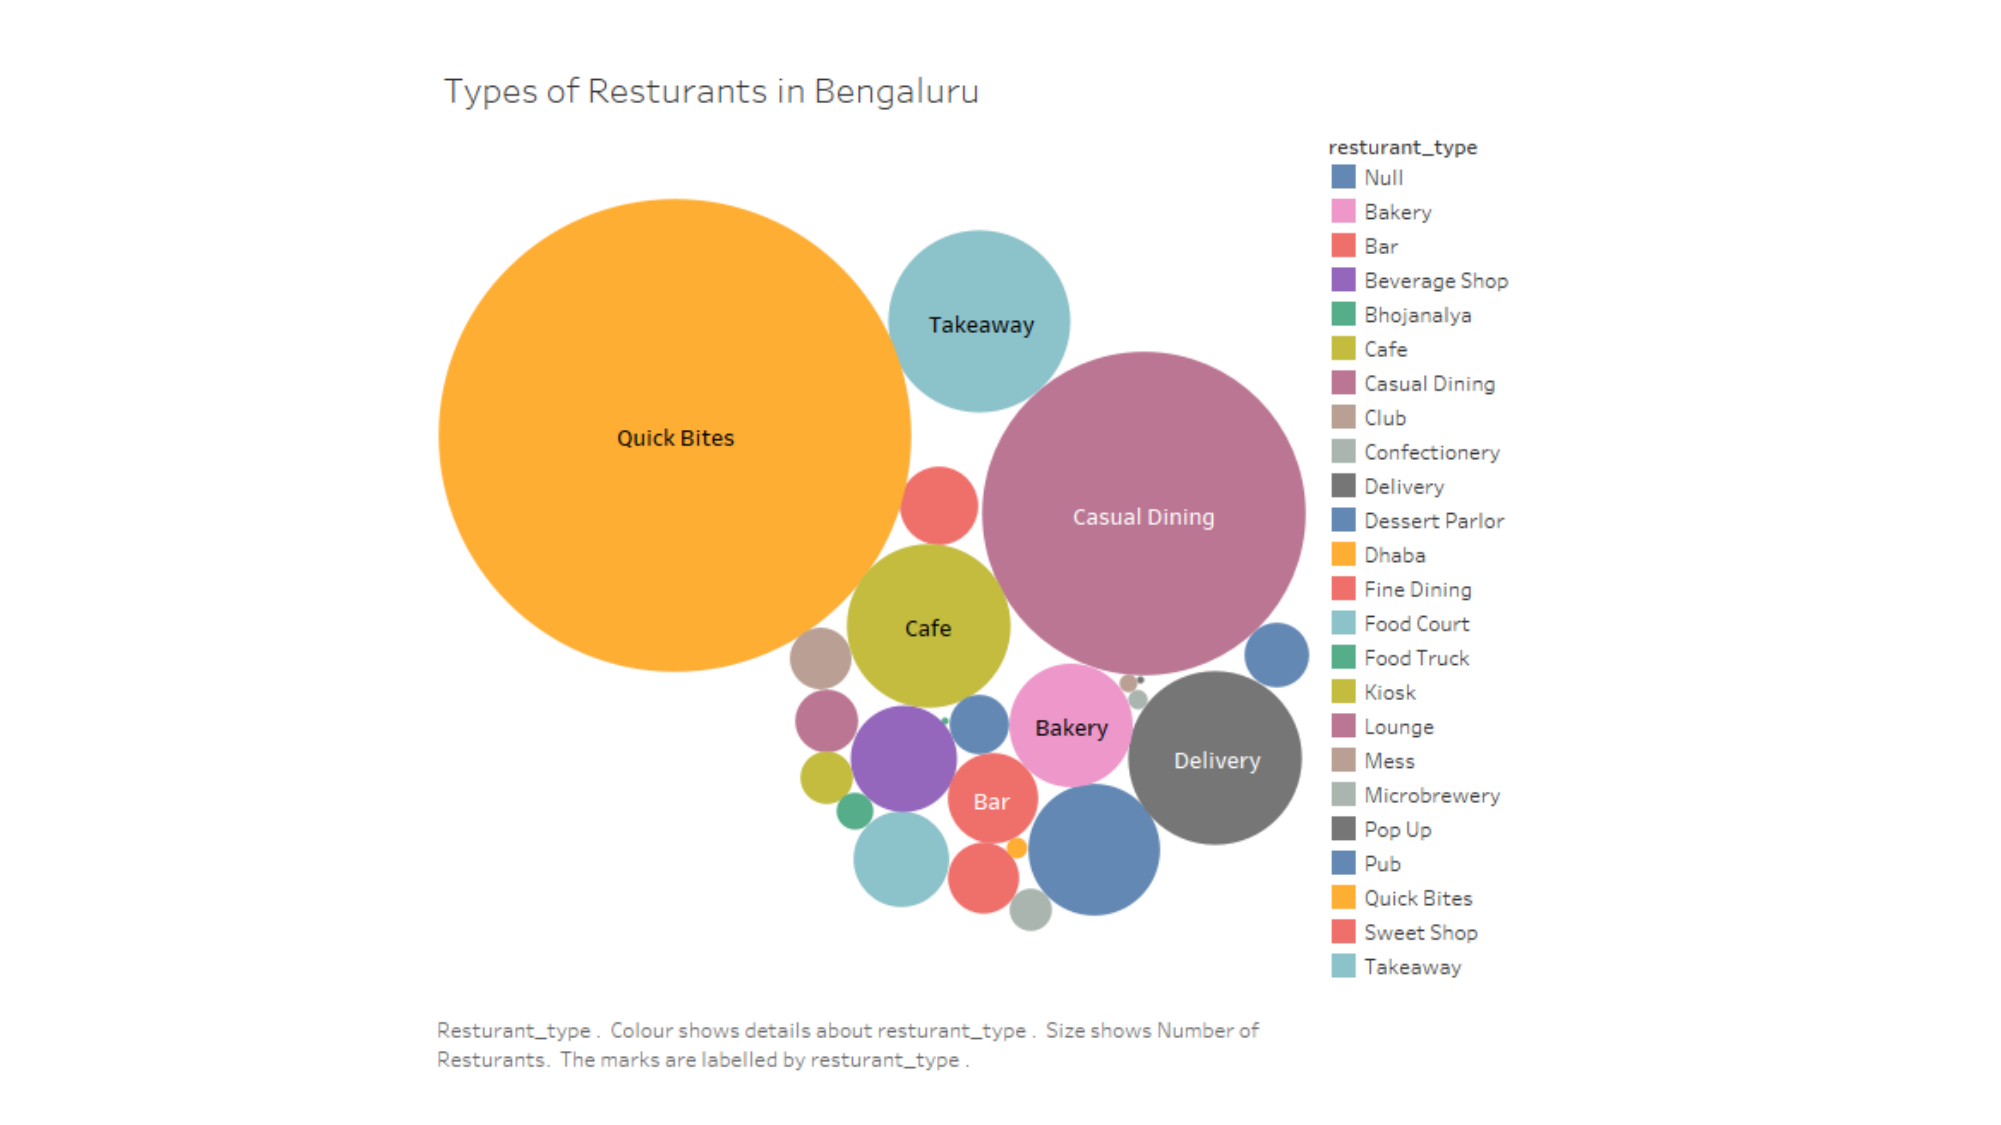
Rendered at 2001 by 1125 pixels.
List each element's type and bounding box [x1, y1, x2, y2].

picture [437, 55, 1567, 1074]
